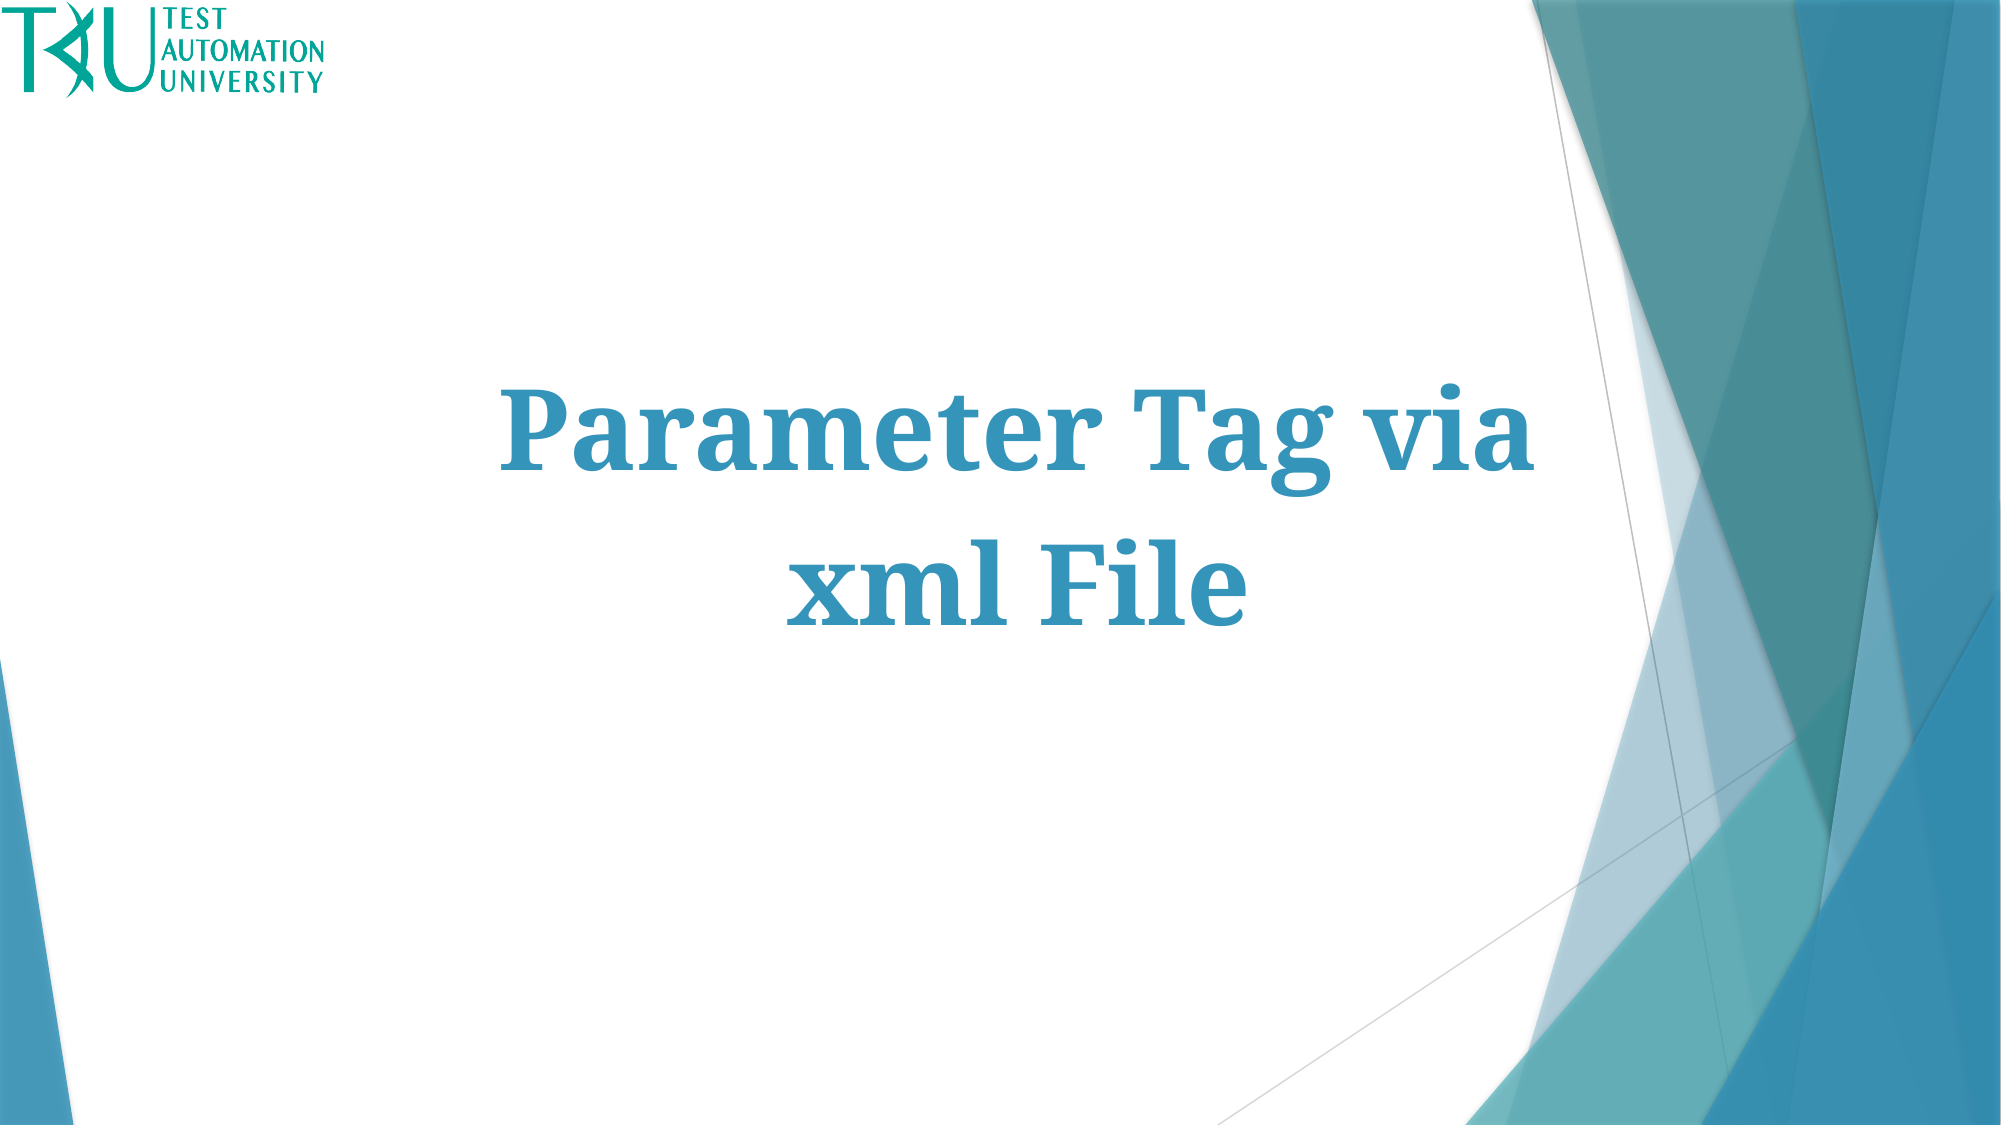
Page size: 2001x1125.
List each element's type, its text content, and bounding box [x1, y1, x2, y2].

picture [0, 0, 325, 100]
text_box Parameter Tag via xml File [0, 350, 2000, 775]
